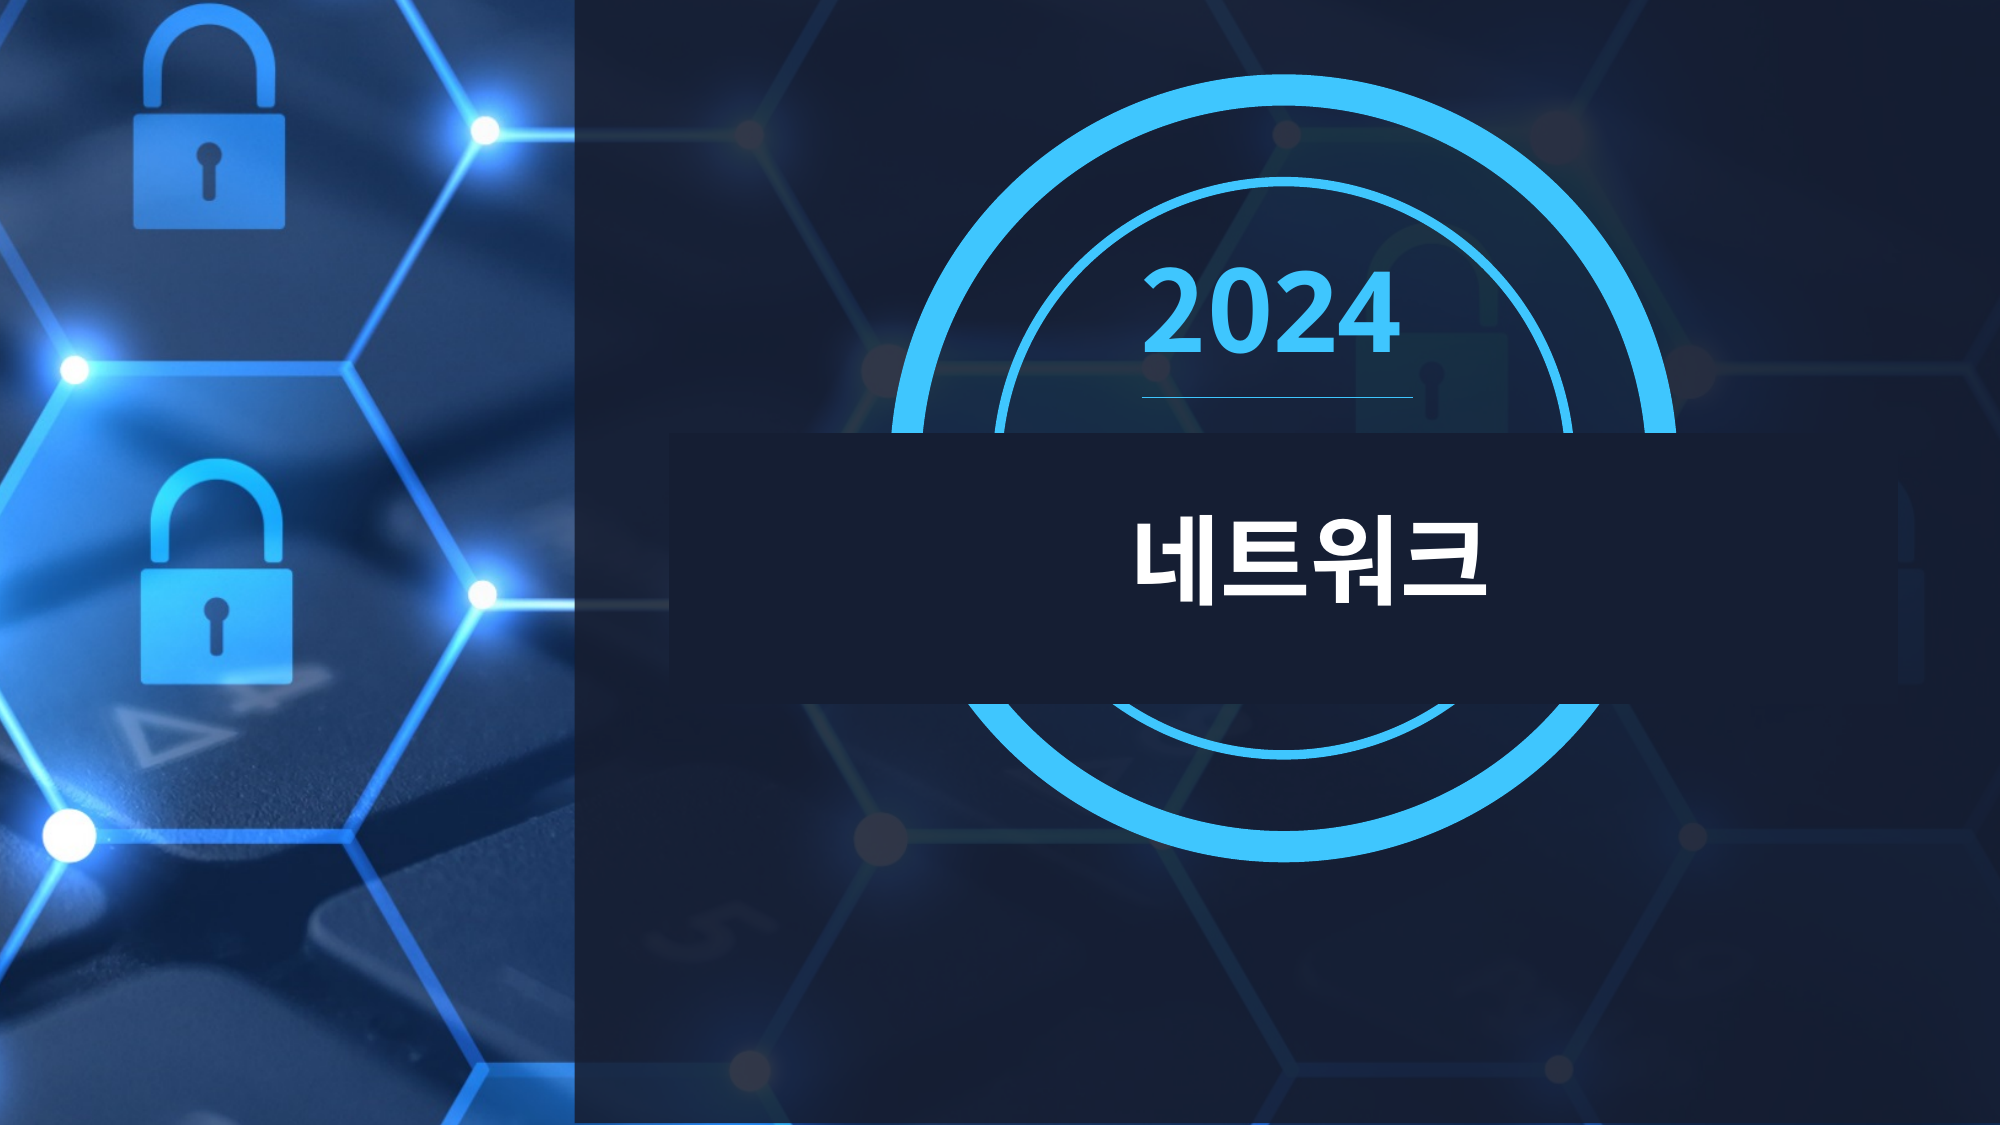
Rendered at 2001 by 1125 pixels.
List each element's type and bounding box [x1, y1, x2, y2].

picture [0, 0, 2000, 1125]
text_box [905, 89, 1663, 847]
